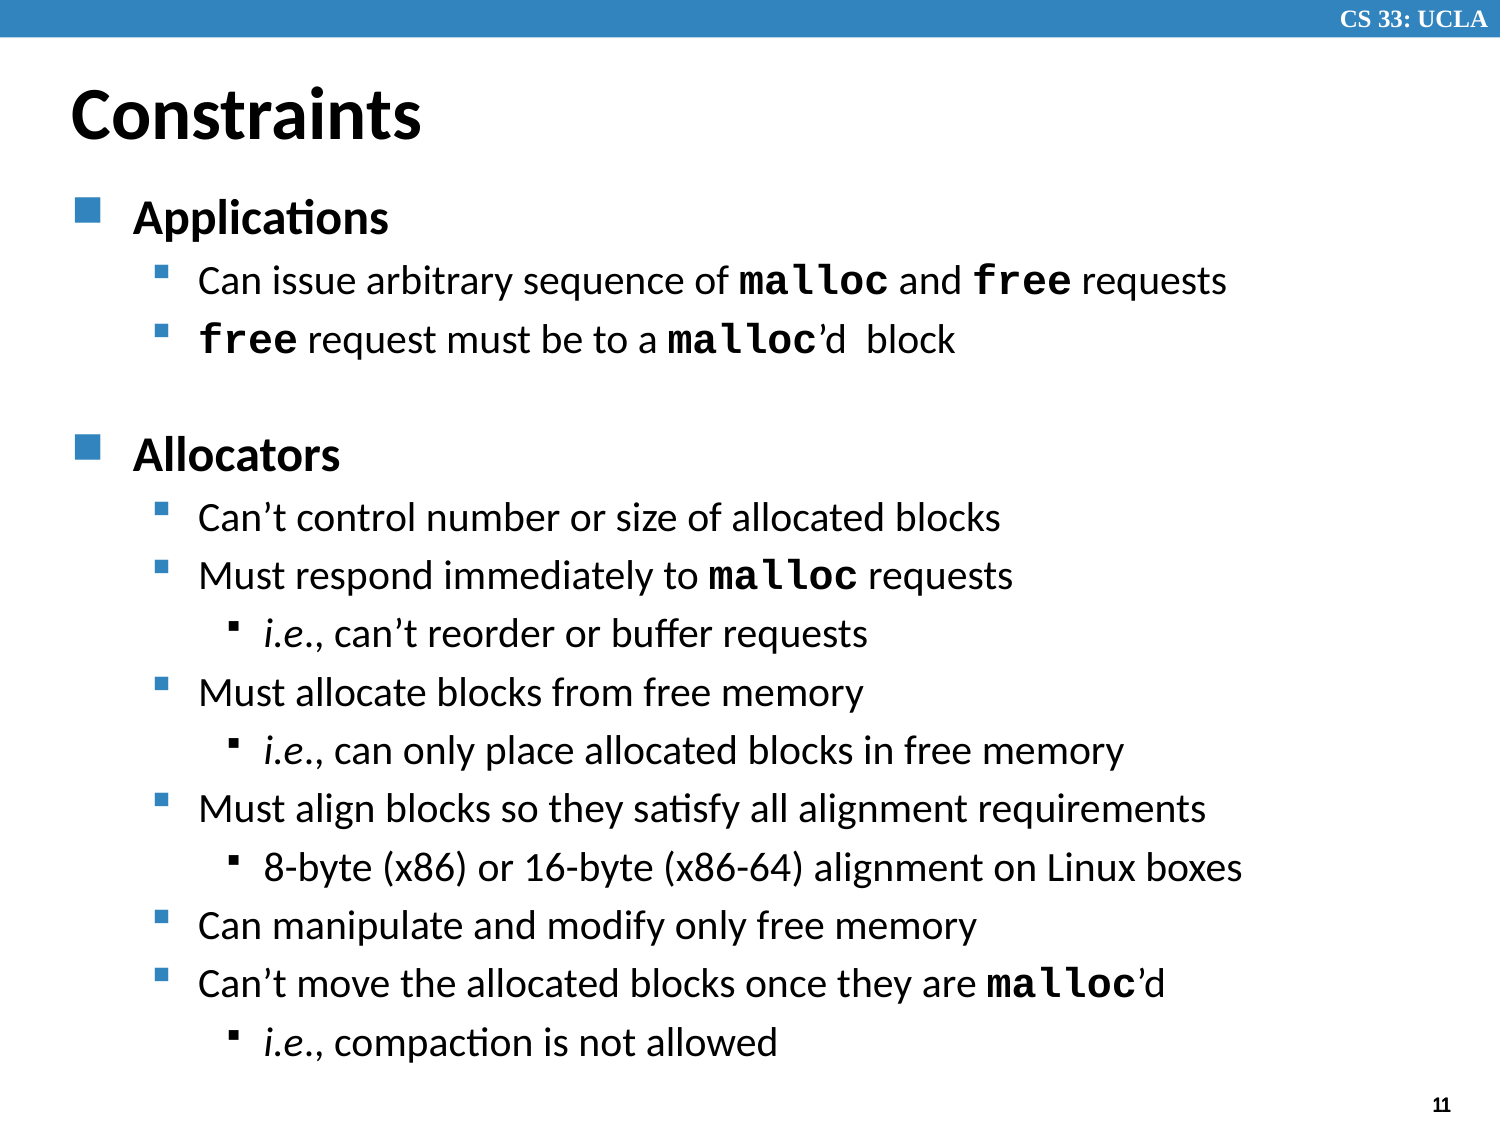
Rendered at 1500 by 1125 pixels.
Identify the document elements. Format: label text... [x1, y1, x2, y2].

list Applications Can issue arbitrary sequence of malloc and free requests free request must be to a malloc’d block Allocators Can’t control number or size of allocated blocks Must respond immediately to malloc requests i.e., can’t reorder or buffer requests Must allocate blocks from free memory i.e., can only place allocated blocks in free memory Must align blocks so they satisfy all alignment requirements 8-byte (x86) or 16-byte (x86-64) alignment on Linux boxes Can manipulate and modify only free memory Can’t move the allocated blocks once they are malloc’d i.e., compaction is not allowed [60, 187, 1463, 1101]
title Constraints [56, 62, 963, 157]
